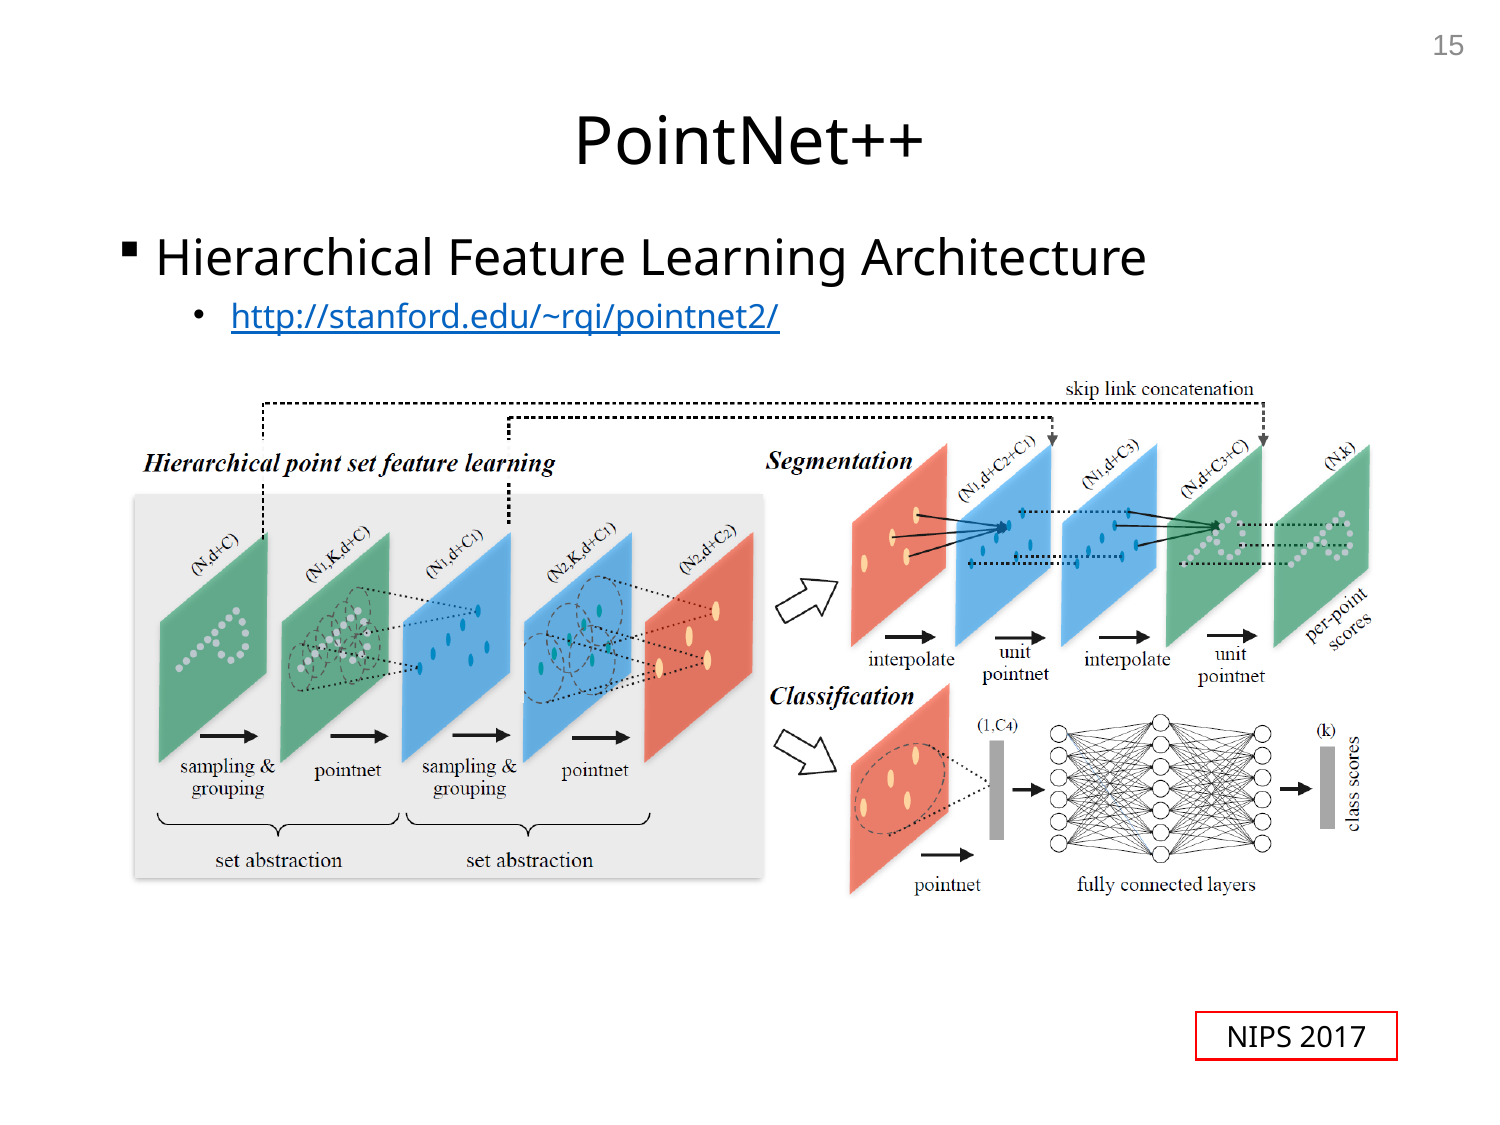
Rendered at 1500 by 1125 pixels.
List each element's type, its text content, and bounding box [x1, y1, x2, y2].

text_box NIPS 2017 [1195, 1011, 1398, 1061]
list Hierarchical Feature Learning Architecture http://stanford.edu/~rqi/pointnet2/ [103, 224, 1397, 461]
picture [123, 375, 1377, 908]
title PointNet++ [103, 92, 1397, 193]
slide_number 15 [1142, 14, 1480, 75]
